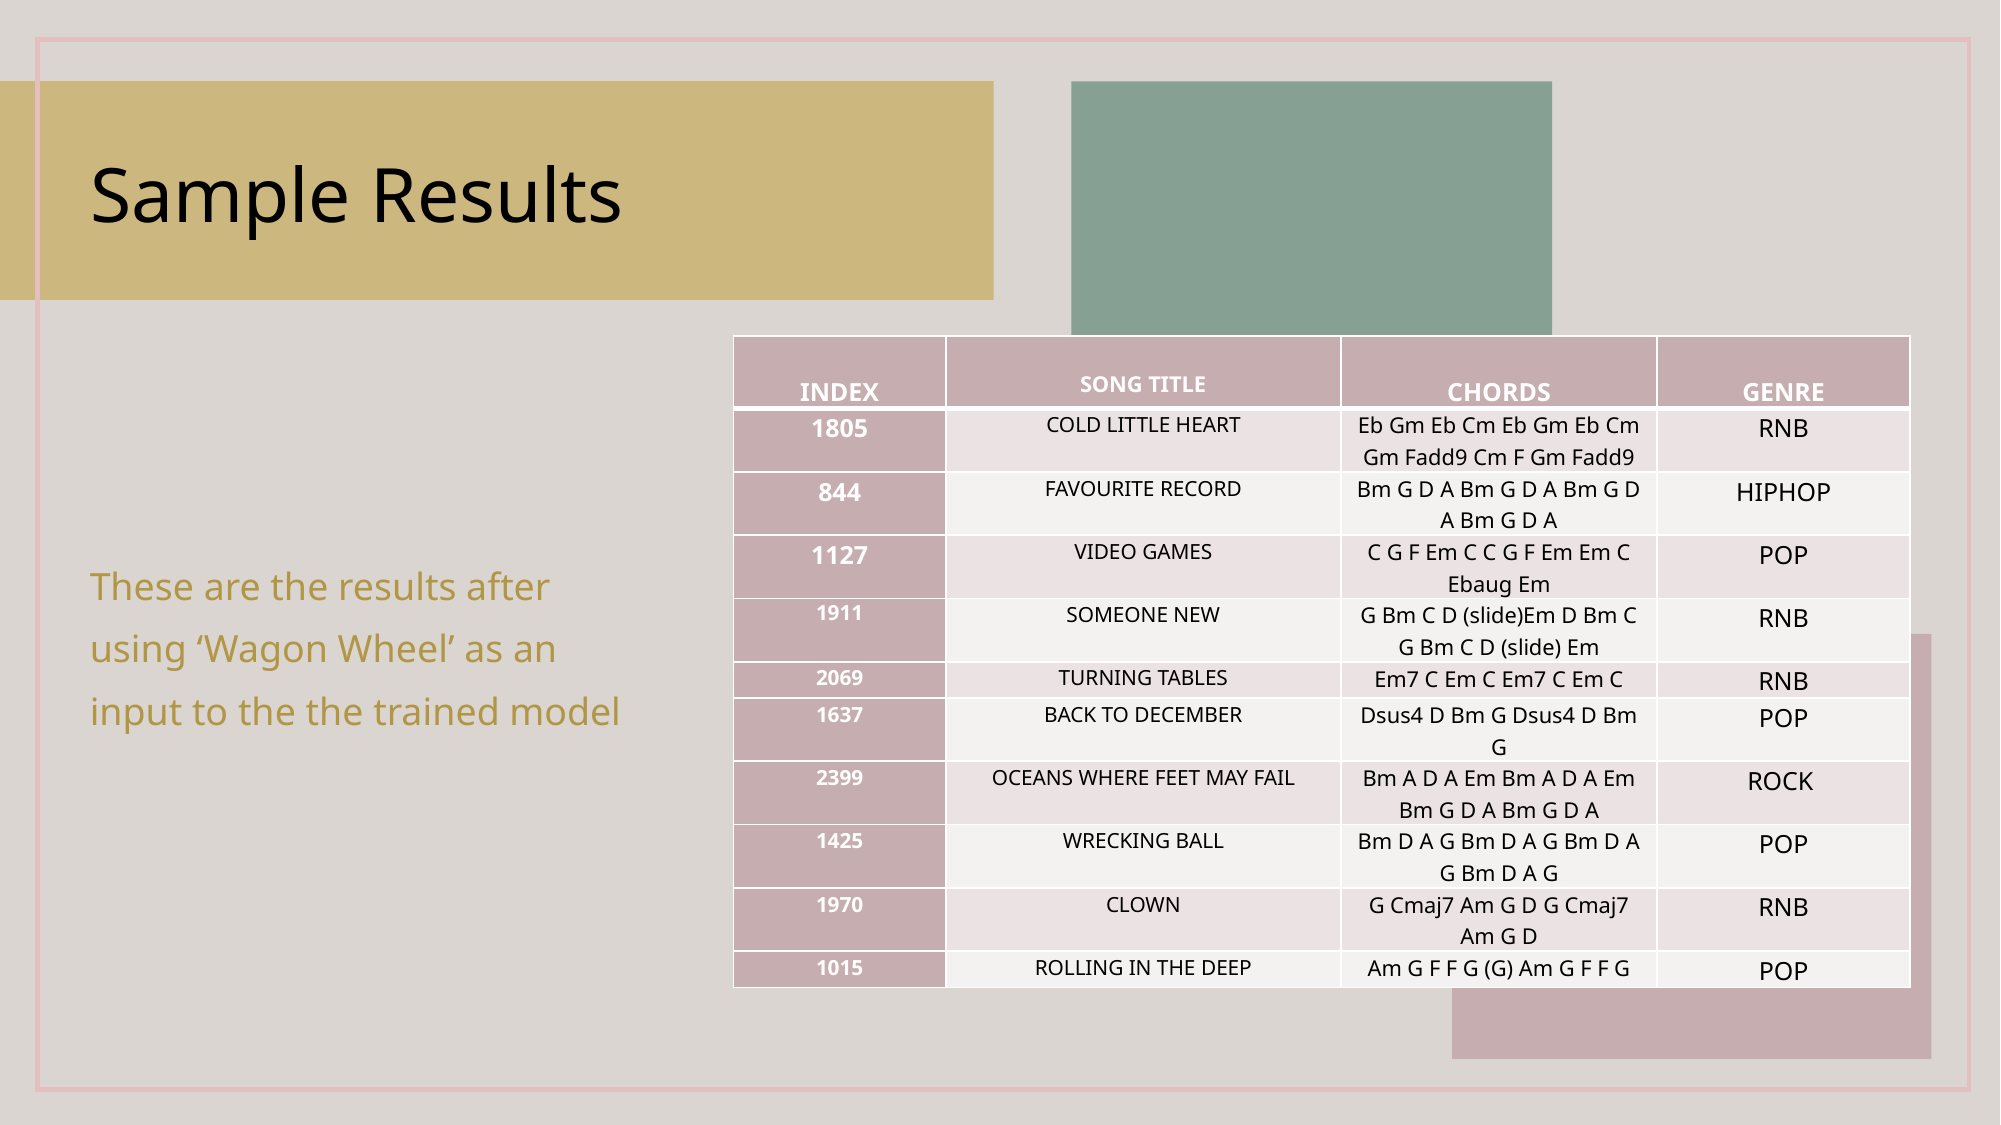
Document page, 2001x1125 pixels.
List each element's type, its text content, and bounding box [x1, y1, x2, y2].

table_cell ROLLING IN THE DEEP [947, 952, 1340, 987]
table_cell CLOWN [947, 889, 1340, 950]
table_cell 1970 [734, 889, 945, 950]
table_cell HIPHOP [1658, 473, 1909, 534]
table_cell VIDEO GAMES [947, 536, 1340, 598]
table_cell G Bm C D (slide)Em D Bm C G Bm C D (slide) Em [1342, 599, 1656, 661]
table_header SONG TITLE [947, 337, 1340, 406]
table_cell POP [1658, 825, 1909, 887]
table_cell Am G F F G (G) Am G F F G [1342, 952, 1656, 987]
table_cell 1805 [734, 411, 945, 471]
table_cell BACK TO DECEMBER [947, 699, 1340, 760]
table_header CHORDS [1342, 337, 1656, 406]
table_cell Bm D A G Bm D A G Bm D A G Bm D A G [1342, 825, 1656, 887]
table_cell 1425 [734, 825, 945, 887]
title Sample Results [75, 149, 1000, 408]
table_cell C G F Em C C G F Em Em C Ebaug Em [1342, 536, 1656, 598]
table_cell Bm G D A Bm G D A Bm G D A Bm G D A [1342, 473, 1656, 534]
table_header INDEX [734, 337, 945, 406]
table_cell ROCK [1658, 762, 1909, 824]
table_cell Eb Gm Eb Cm Eb Gm Eb Cm Gm Fadd9 Cm F Gm Fadd9 [1342, 411, 1656, 471]
table_cell COLD LITTLE HEART [947, 411, 1340, 471]
table_cell 2069 [734, 663, 945, 697]
table_cell 1911 [734, 599, 945, 661]
table_cell Dsus4 D Bm G Dsus4 D Bm G [1342, 699, 1656, 760]
table_cell RNB [1658, 889, 1909, 950]
table_cell POP [1658, 699, 1909, 760]
table_cell 844 [734, 473, 945, 534]
table_cell Bm A D A Em Bm A D A Em Bm G D A Bm G D A [1342, 762, 1656, 824]
table_cell 2399 [734, 762, 945, 824]
table_cell G Cmaj7 Am G D G Cmaj7 Am G D [1342, 889, 1656, 950]
table_cell 1637 [734, 699, 945, 760]
table_cell WRECKING BALL [947, 825, 1340, 887]
table_cell FAVOURITE RECORD [947, 473, 1340, 534]
table_cell POP [1658, 536, 1909, 598]
table_cell OCEANS WHERE FEET MAY FAIL [947, 762, 1340, 824]
table_cell POP [1658, 952, 1909, 987]
list These are the results after using ‘Wagon Wheel’ as an input to the the trained model [75, 537, 661, 847]
table_cell SOMEONE NEW [947, 599, 1340, 661]
table_cell 1127 [734, 536, 945, 598]
table_header GENRE [1658, 337, 1909, 406]
table_cell RNB [1658, 599, 1909, 661]
table_cell RNB [1658, 411, 1909, 471]
table_cell Em7 C Em C Em7 C Em C [1342, 663, 1656, 697]
table_cell RNB [1658, 663, 1909, 697]
table_cell 1015 [734, 952, 945, 987]
table_cell TURNING TABLES [947, 663, 1340, 697]
